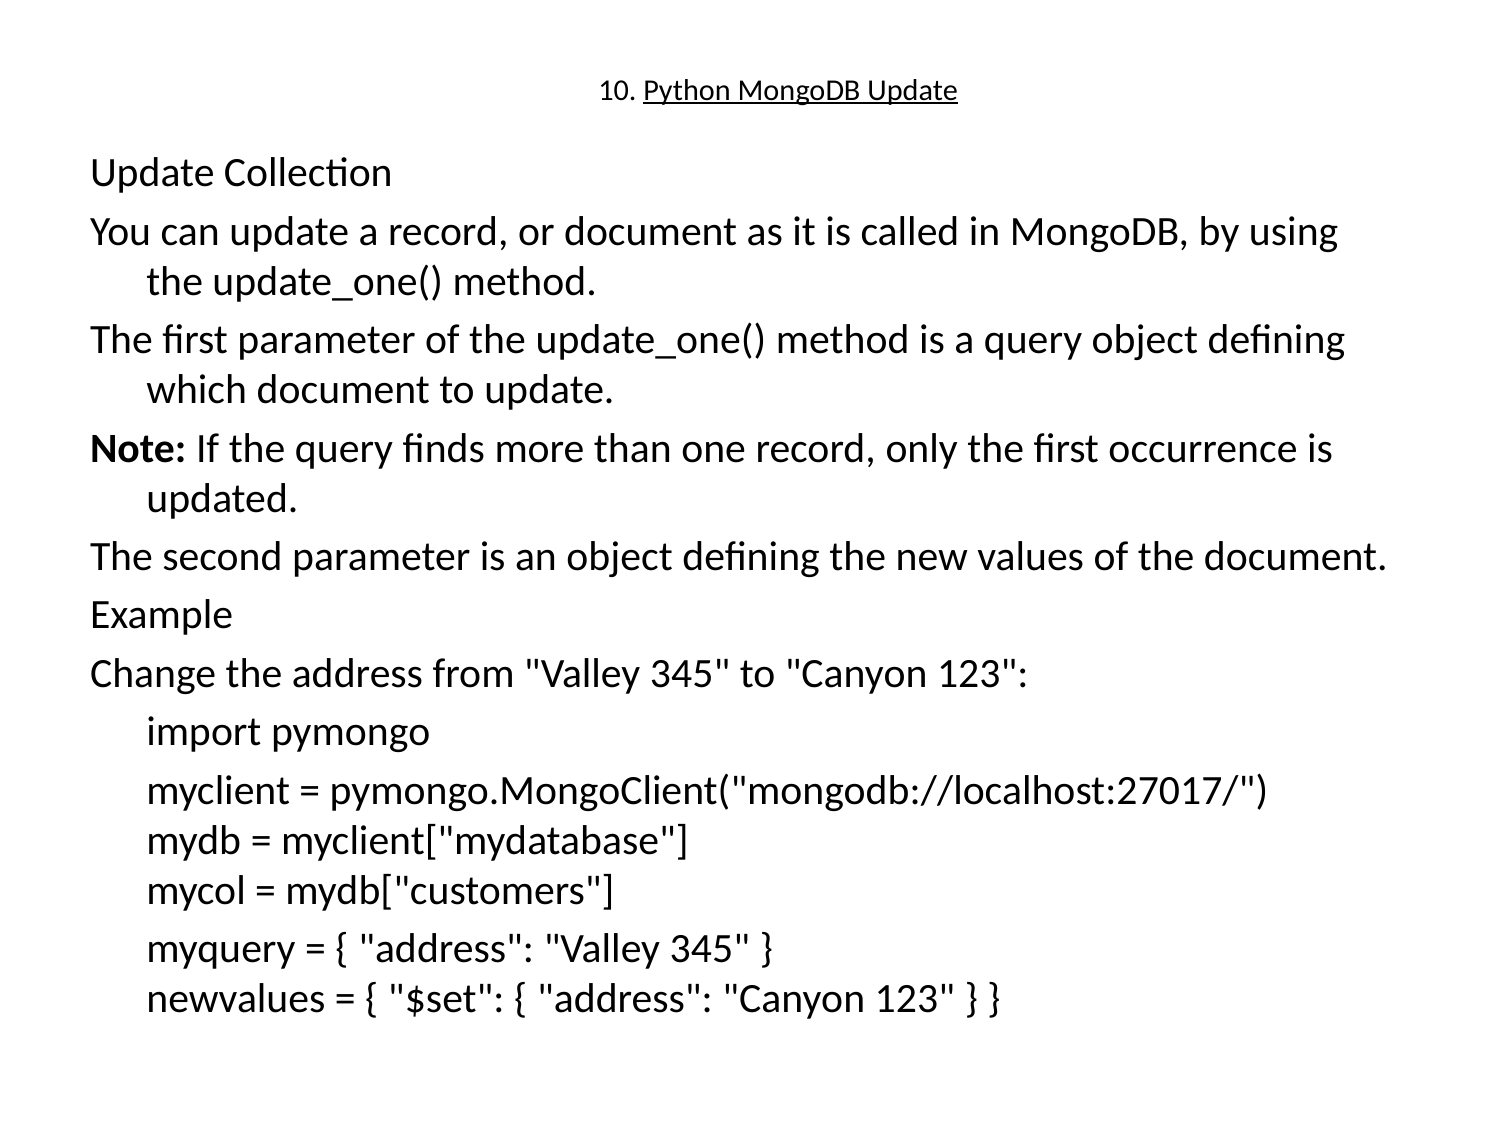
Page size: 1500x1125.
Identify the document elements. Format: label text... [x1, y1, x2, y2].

title 10. Python MongoDB Update [75, 62, 1425, 137]
list Update Collection You can update a record, or document as it is called in MongoDB, by using the update_one() method. The first parameter of the update_one() method is a query object defining which document to update. Note: If the query finds more than one record, only the first occurrence is updated. The second parameter is an object defining the new values of the document. Example Change the address from "Valley 345" to "Canyon 123": import pymongo myclient = pymongo.MongoClient("mongodb://localhost:27017/") mydb = myclient["mydatabase"] mycol = mydb["customers"] myquery = { "address": "Valley 345" } newvalues = { "$set": { "address": "Canyon 123" } } [75, 137, 1425, 1088]
